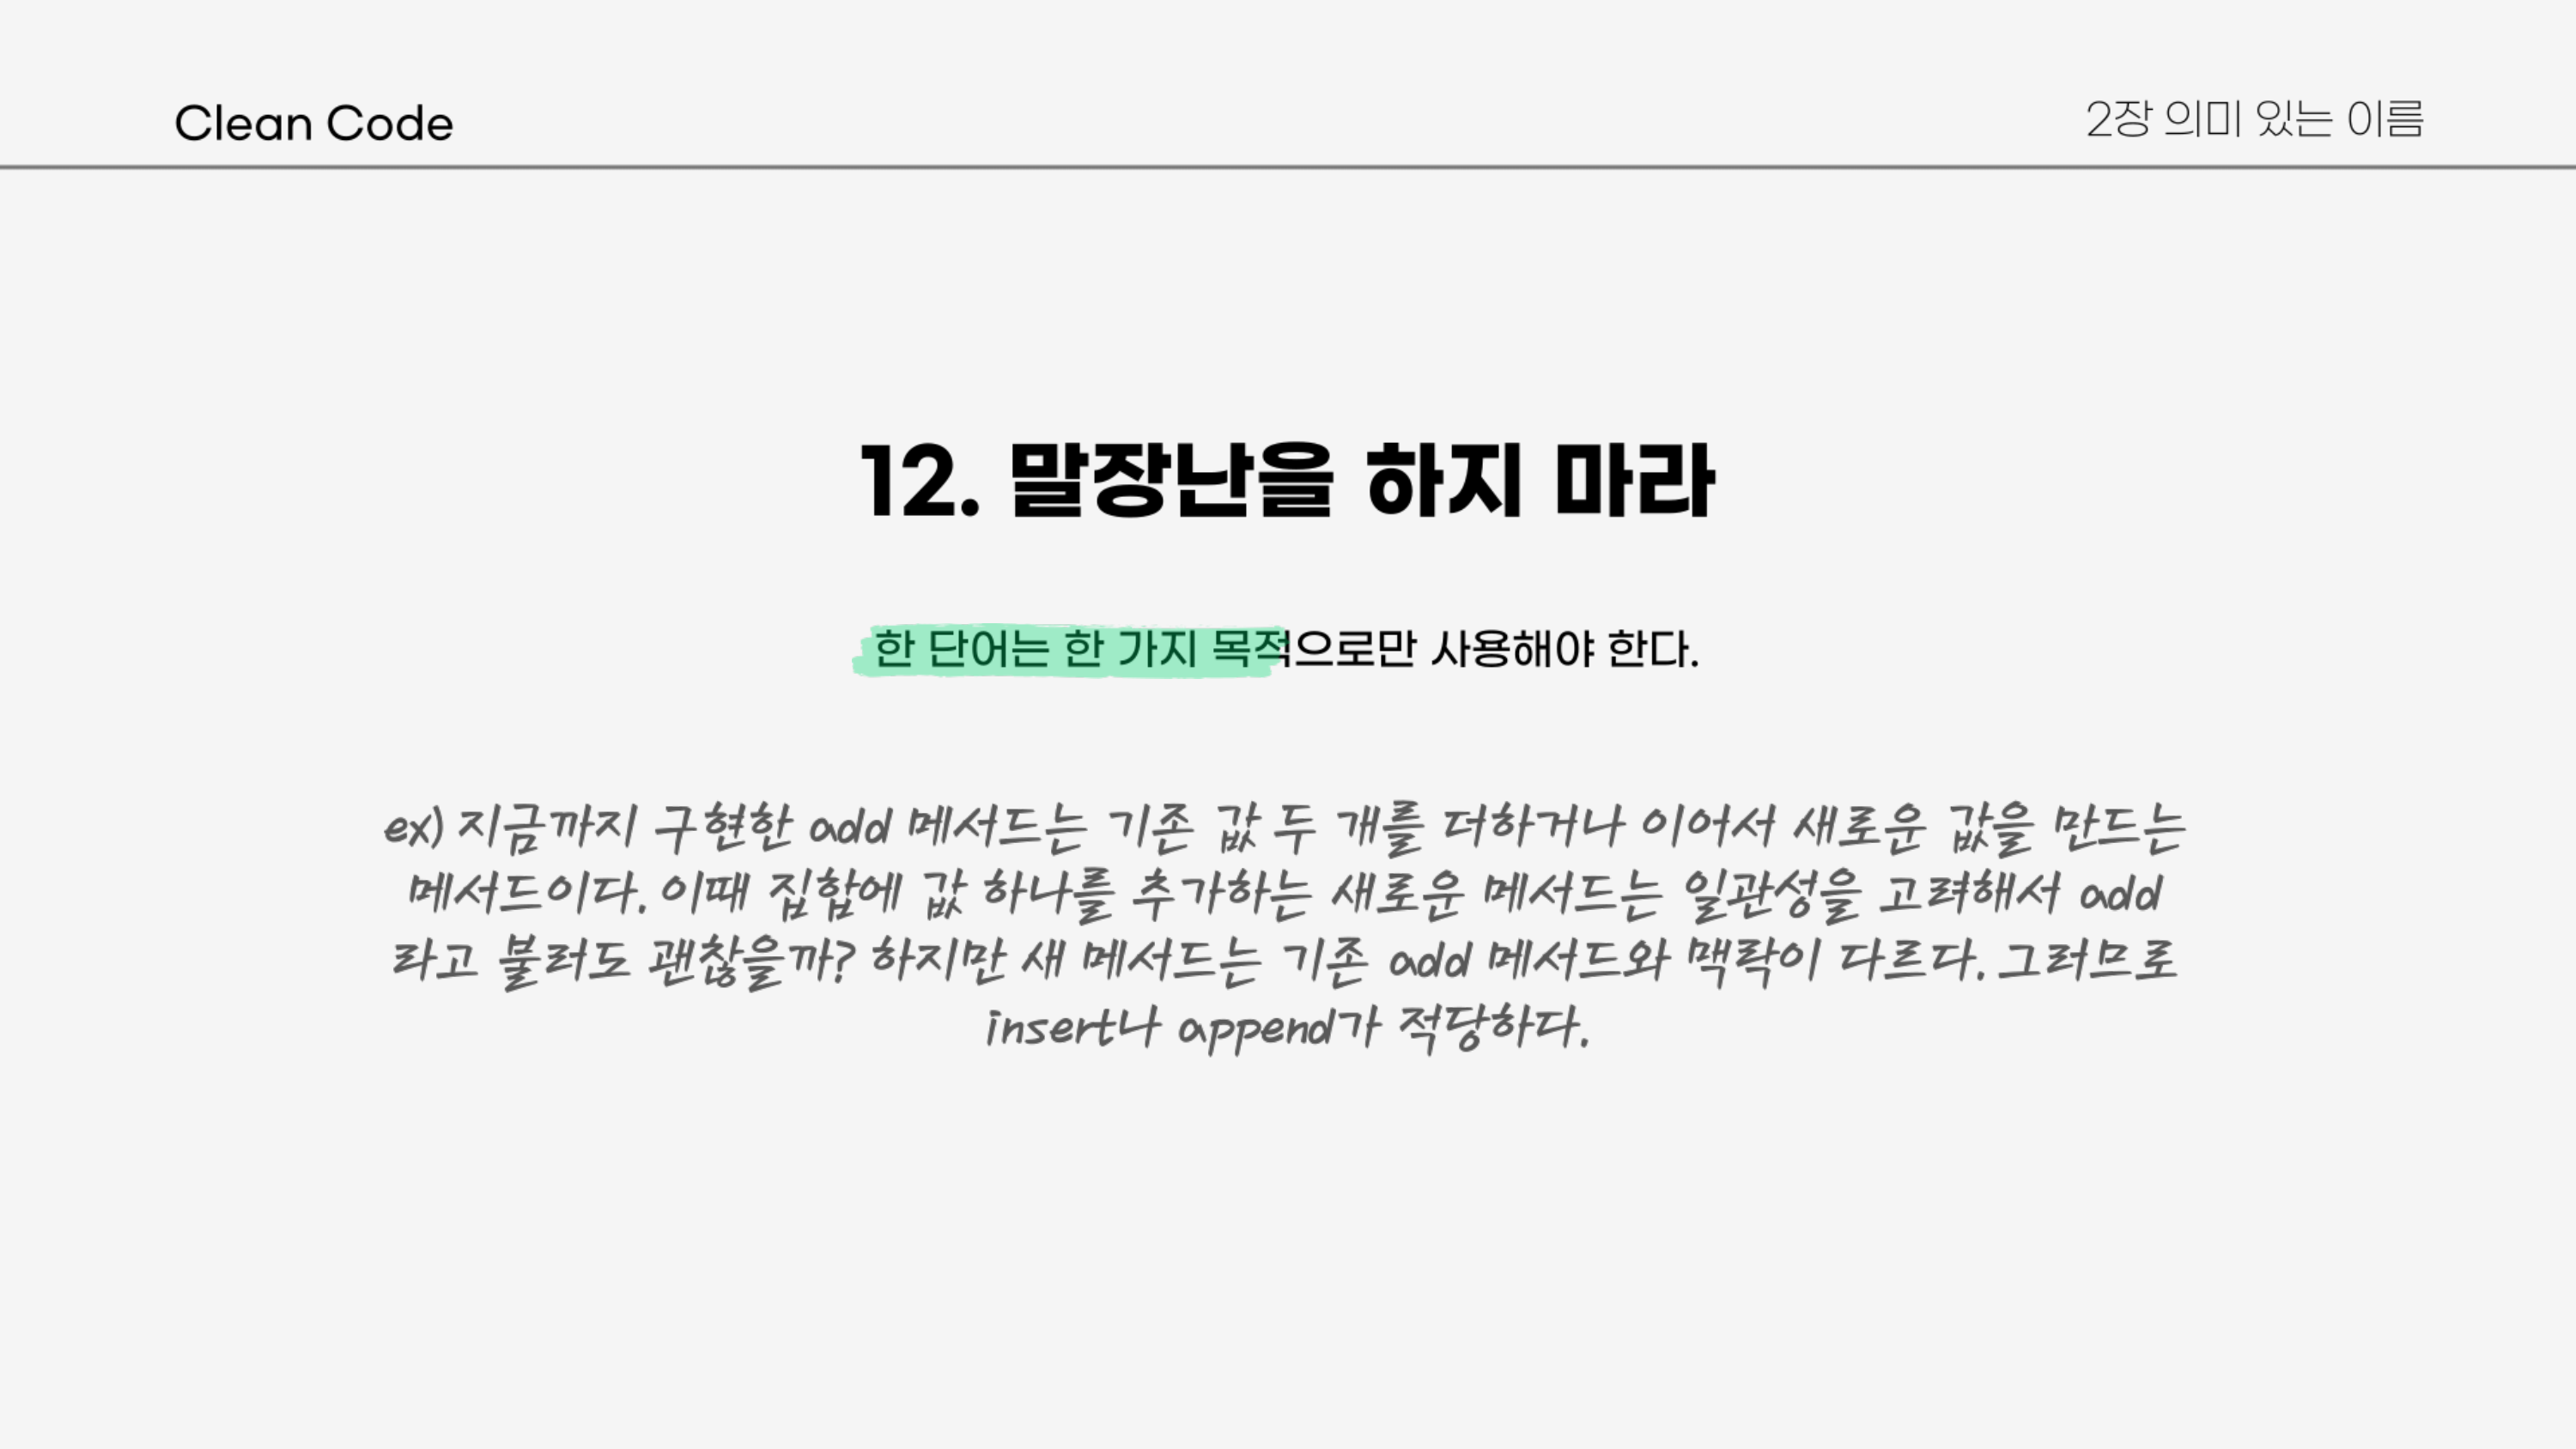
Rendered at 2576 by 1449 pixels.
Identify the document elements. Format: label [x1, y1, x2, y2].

text_box [851, 622, 1291, 680]
text_box [0, 159, 2576, 175]
picture [835, 415, 1754, 557]
picture [371, 775, 2215, 1088]
picture [167, 82, 472, 161]
picture [842, 616, 1723, 688]
picture [1990, 88, 2444, 157]
